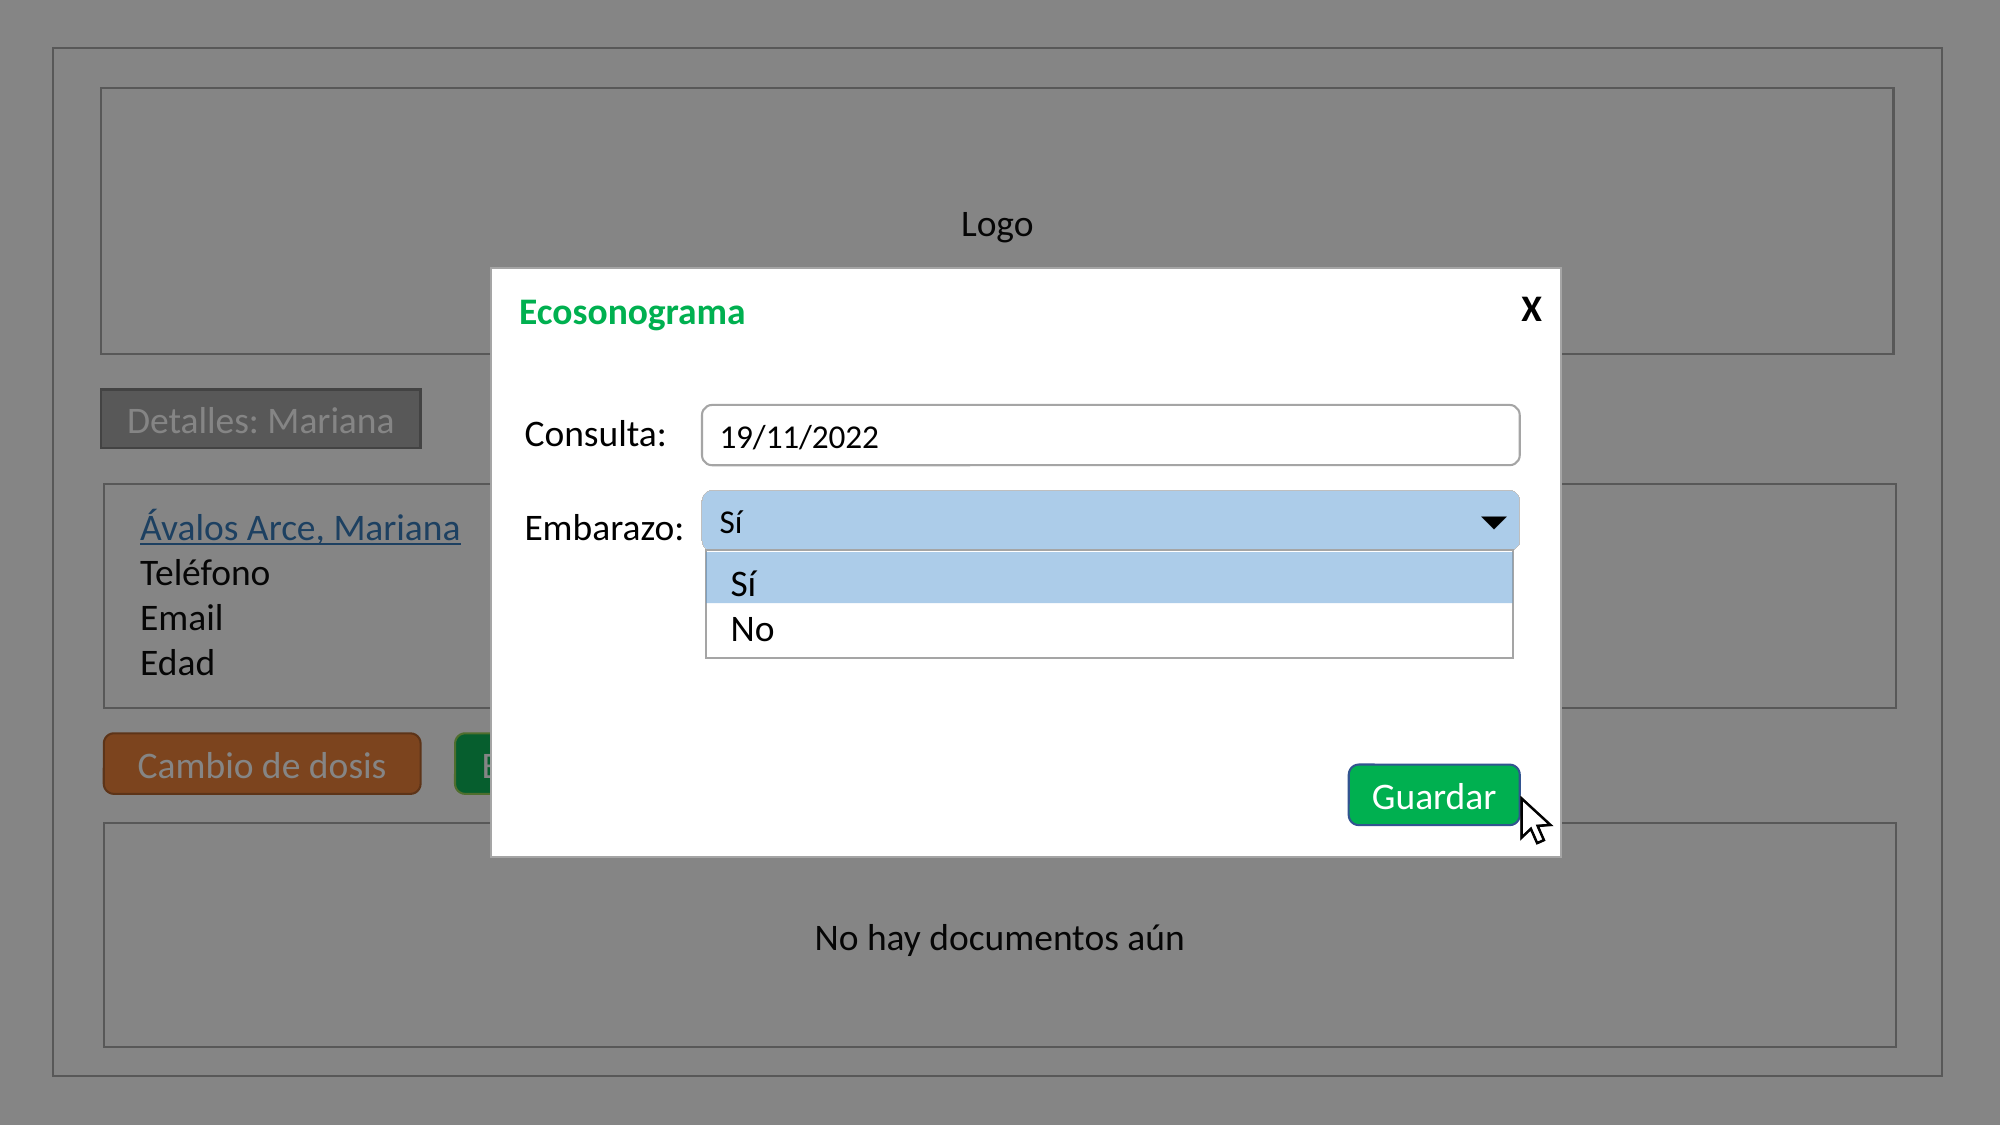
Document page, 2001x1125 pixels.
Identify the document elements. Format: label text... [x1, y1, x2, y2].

text_box [706, 552, 715, 604]
text_box Sí [701, 490, 1520, 550]
text_box [490, 267, 1562, 858]
picture [1481, 510, 1507, 536]
text_box Consulta: [509, 401, 796, 462]
text_box 19/11/2022 [700, 403, 1521, 467]
text_box [0, 0, 2000, 1125]
text_box Ecosonograma [504, 279, 802, 340]
text_box [919, 552, 1513, 604]
picture [1512, 795, 1562, 845]
text_box Embarazo: [509, 495, 705, 556]
text_box [705, 549, 1514, 659]
text_box Sí No [715, 552, 919, 657]
text_box X [1506, 276, 1558, 337]
text_box Guardar [1347, 763, 1521, 827]
